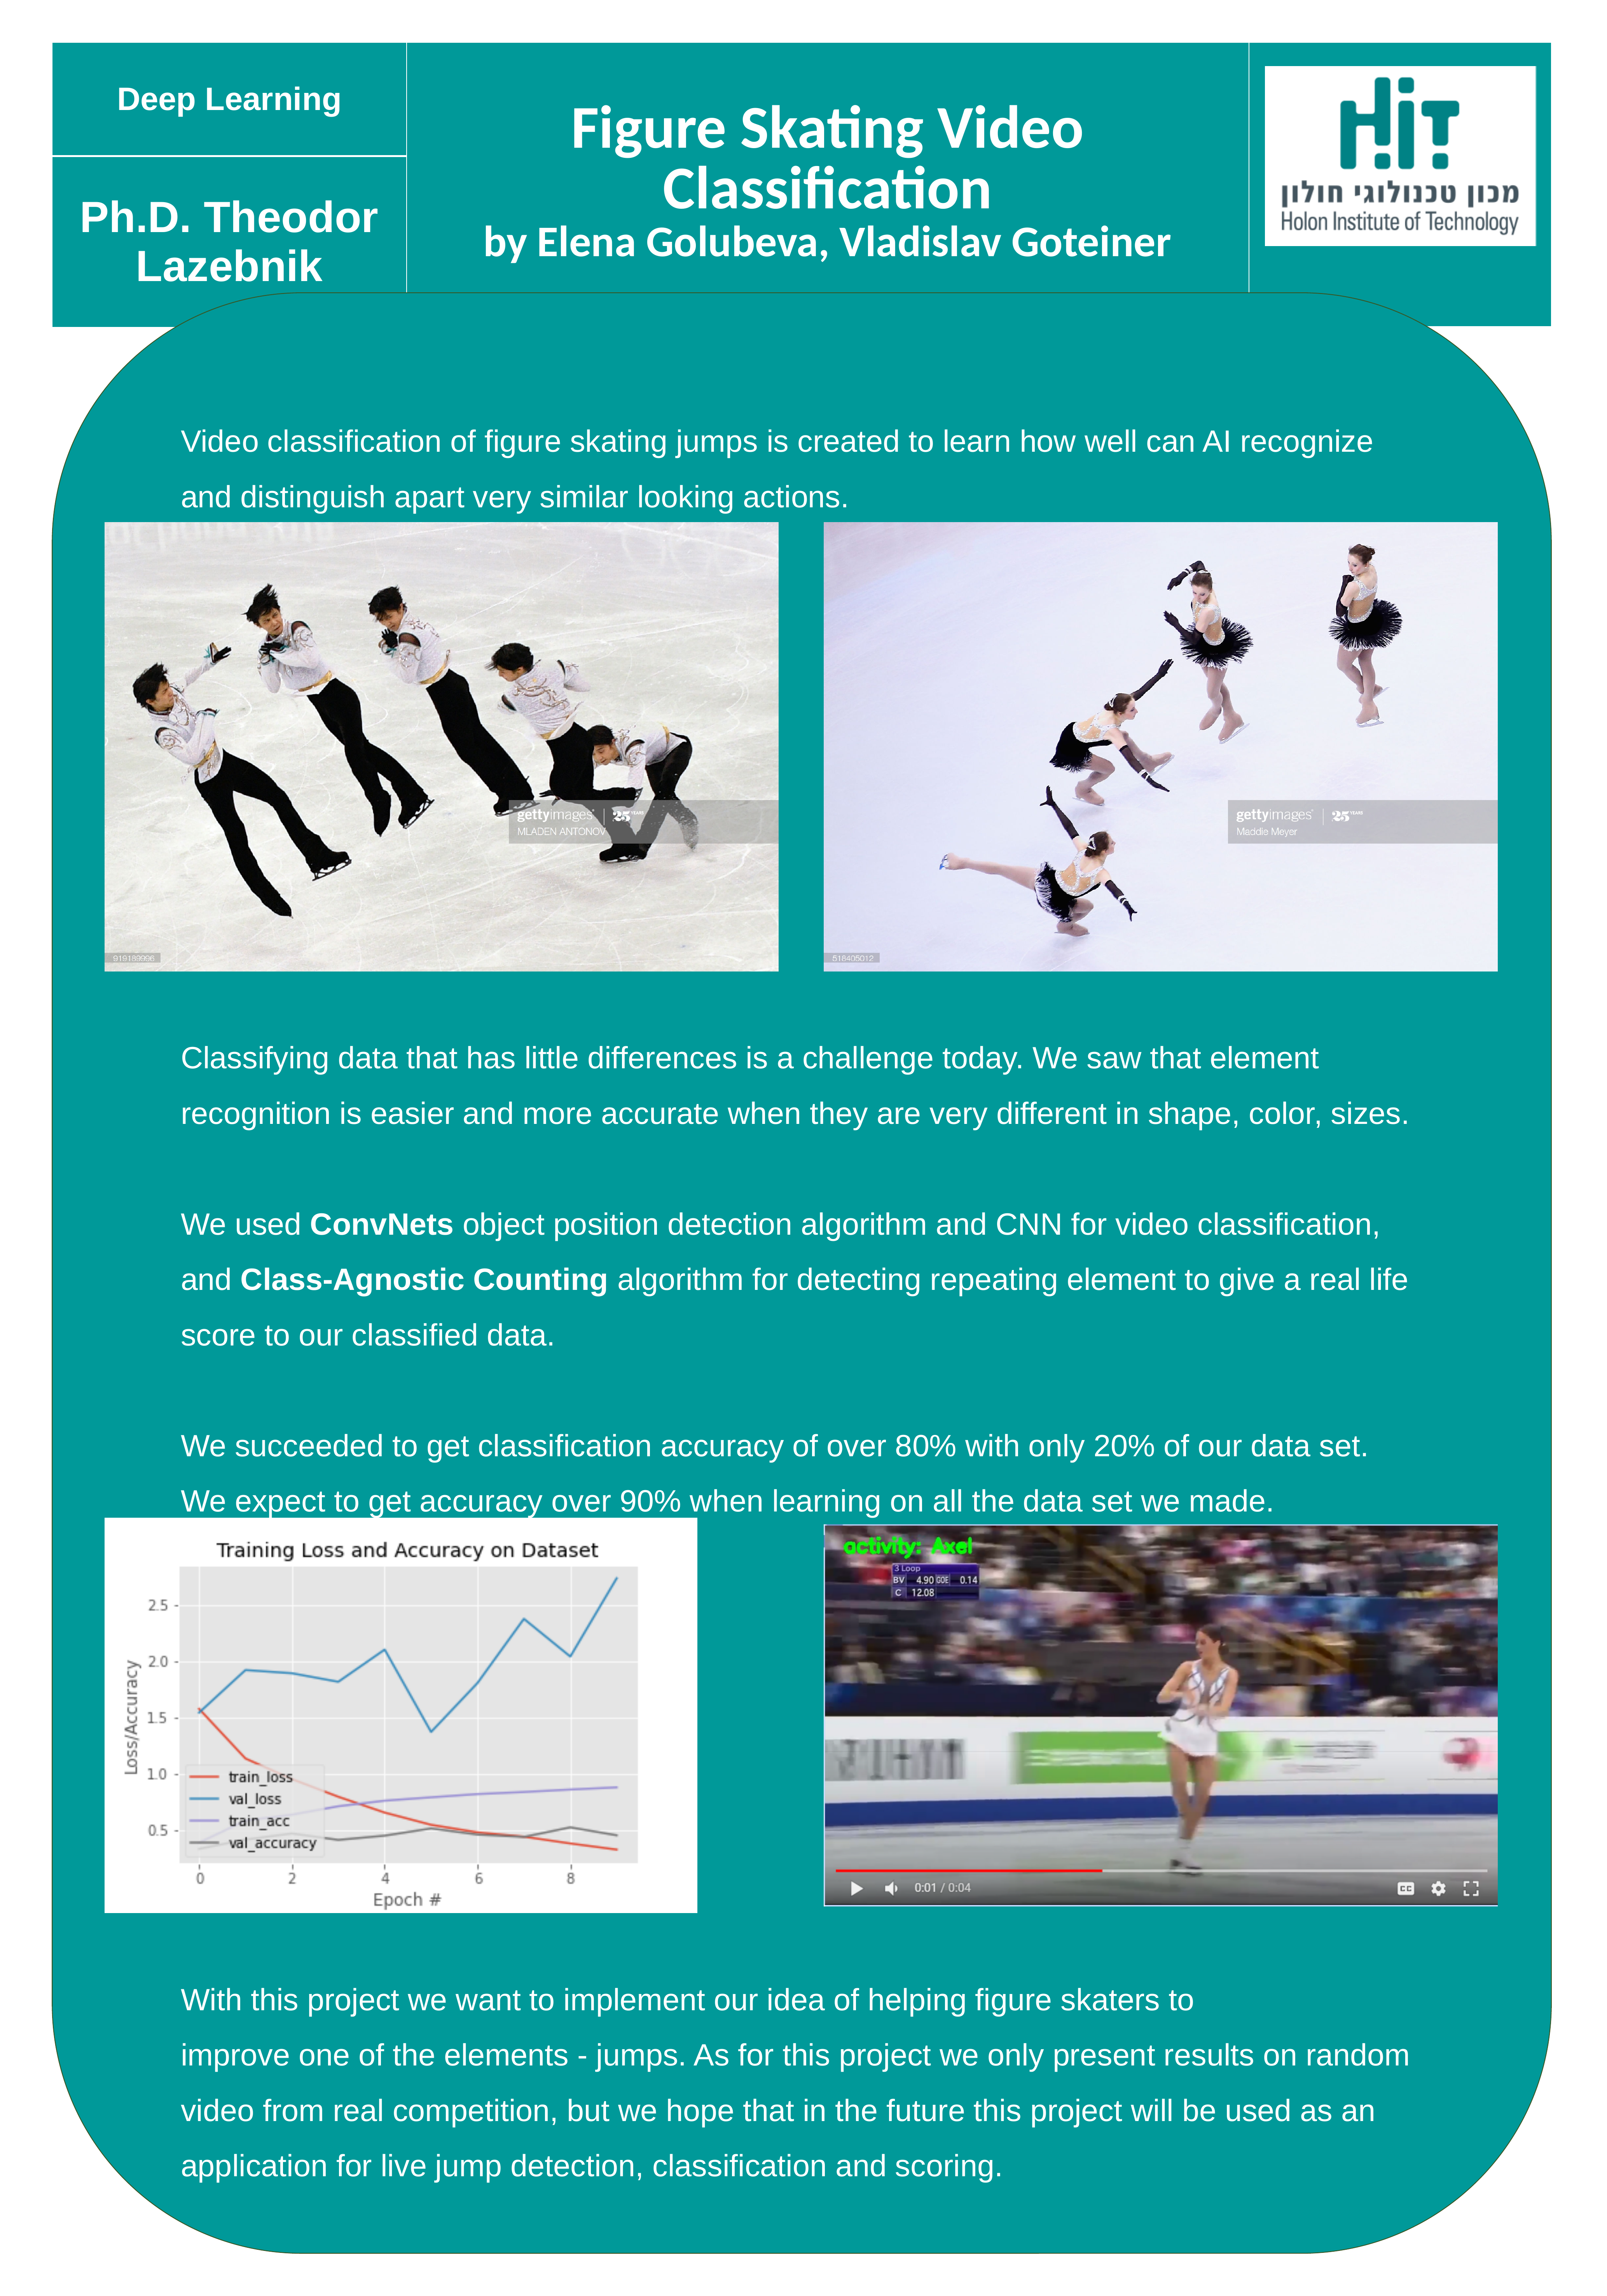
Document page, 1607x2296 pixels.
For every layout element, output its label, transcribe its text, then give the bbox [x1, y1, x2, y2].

table_header Deep Learning [52, 43, 406, 155]
table_cell Ph.D. Theodor Lazebnik [52, 157, 406, 327]
text_box Classifying data that has little differences is a challenge today. We saw that element recognition is easier and more accurate when they are very different in shape, color, sizes. We used ConvNets object position detection algorithm and CNN for video classification, and Class-Agnostic Counting algorithm for detecting repeating element to give a real life score to our classified data. We succeeded to get classification accuracy of over 80% with only 20% of our data set. We expect to get accuracy over 90% when learning on all the data set we made. Results are shown on the original file: With this project we want to implement our idea of helping figure skaters to improve one of the elements - jumps. As for this project we only present results on random video from real competition, but we hope that in the future this project will be used as an application for live jump detection, classification and scoring. [175, 1016, 1429, 2296]
picture [105, 522, 779, 972]
picture [1265, 66, 1537, 246]
picture [824, 1524, 1498, 1906]
table_header Figure Skating Video Classification by Elena Golubeva, Vladislav Goteiner [407, 43, 1249, 293]
table_header [1249, 43, 1551, 326]
text_box Video classification of figure skating jumps is created to learn how well can AI recognize and distinguish apart very similar looking actions. [175, 397, 1429, 503]
text_box [52, 293, 1551, 2219]
picture [824, 522, 1498, 972]
picture [105, 1518, 697, 1913]
